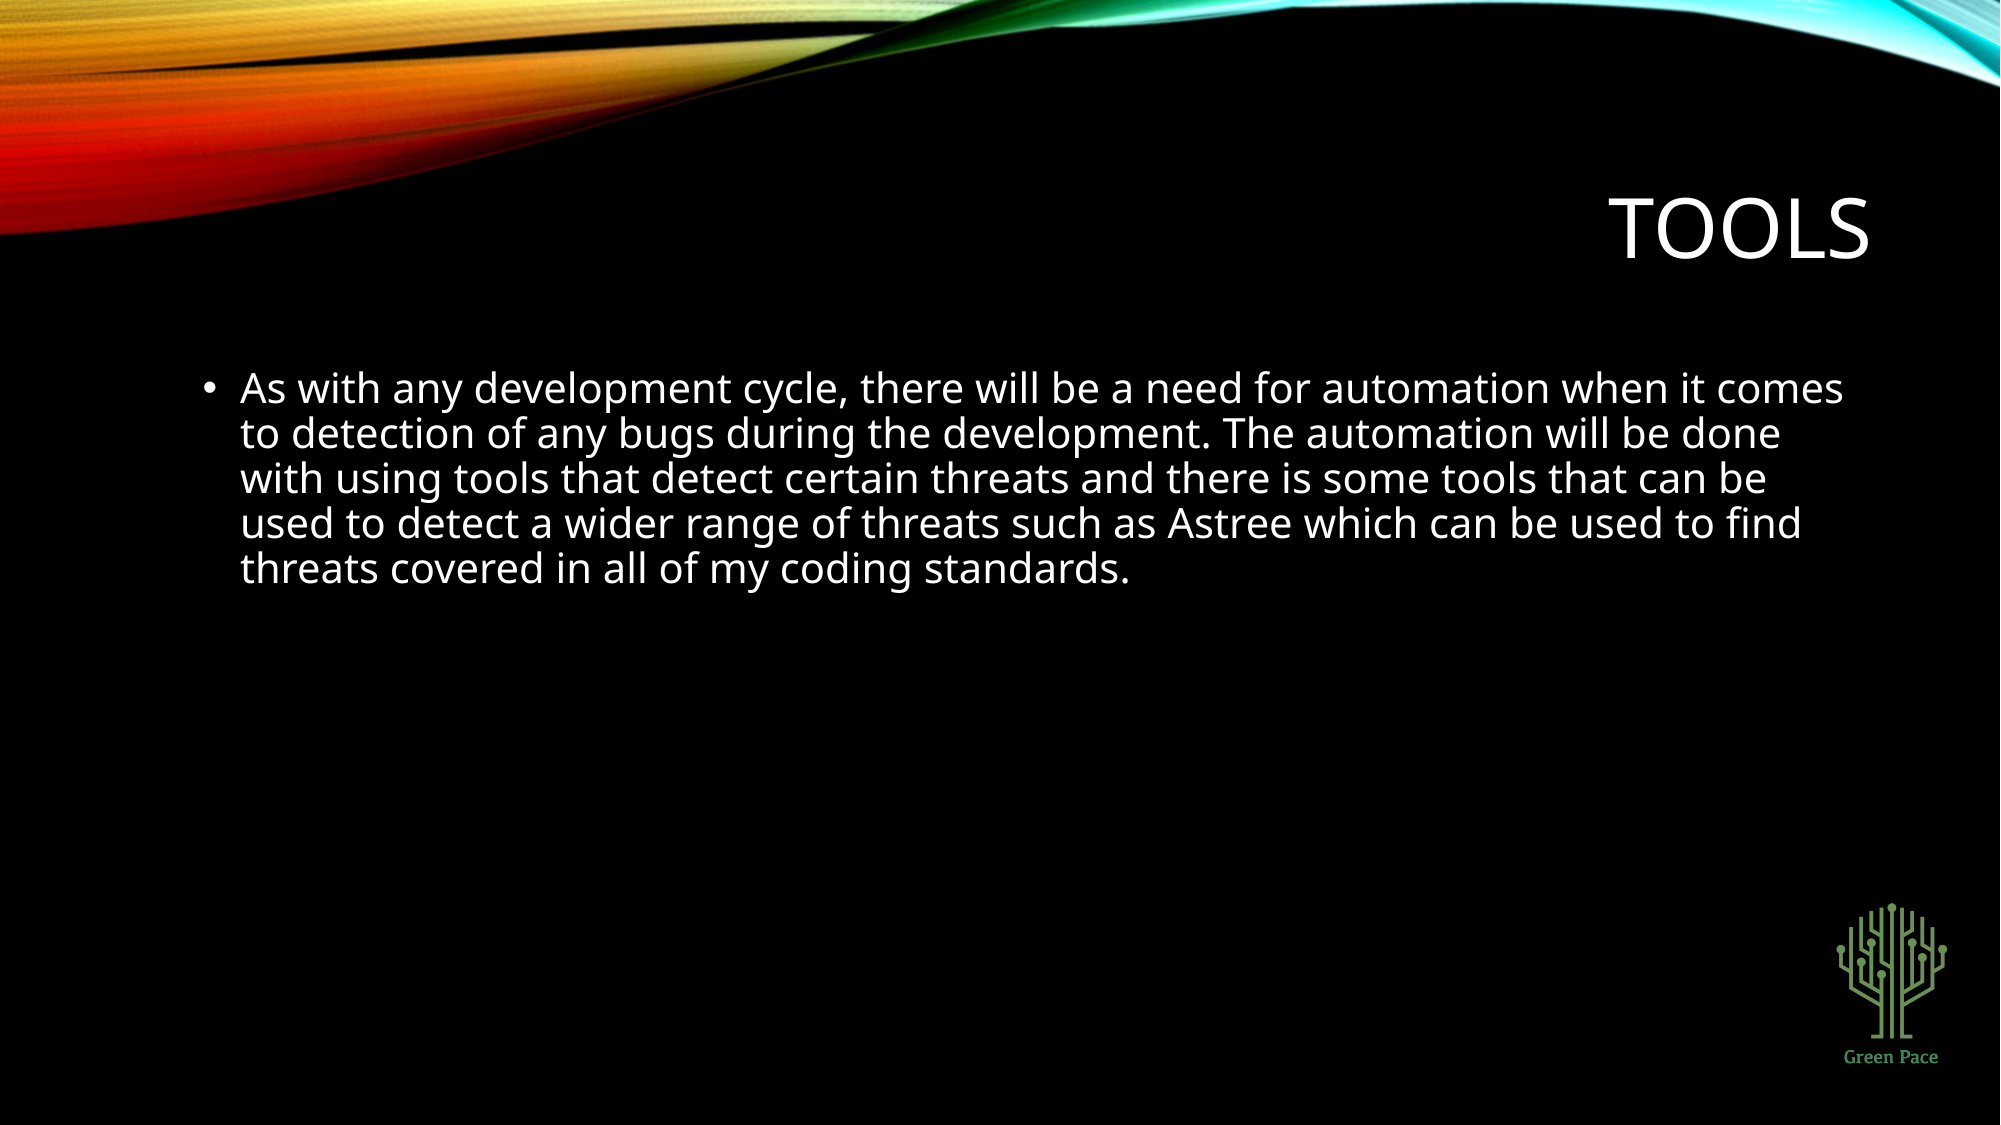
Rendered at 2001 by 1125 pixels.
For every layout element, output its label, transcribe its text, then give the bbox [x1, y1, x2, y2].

picture [0, 0, 2000, 237]
list As with any development cycle, there will be a need for automation when it comes to detection of any bugs during the development. The automation will be done with using tools that detect certain threats and there is some tools that can be used to detect a wider range of threats such as Astree which can be used to find threats covered in all of my coding standards. [112, 360, 1888, 1021]
title TOOLS [474, 125, 1888, 338]
picture [1817, 892, 1964, 1082]
